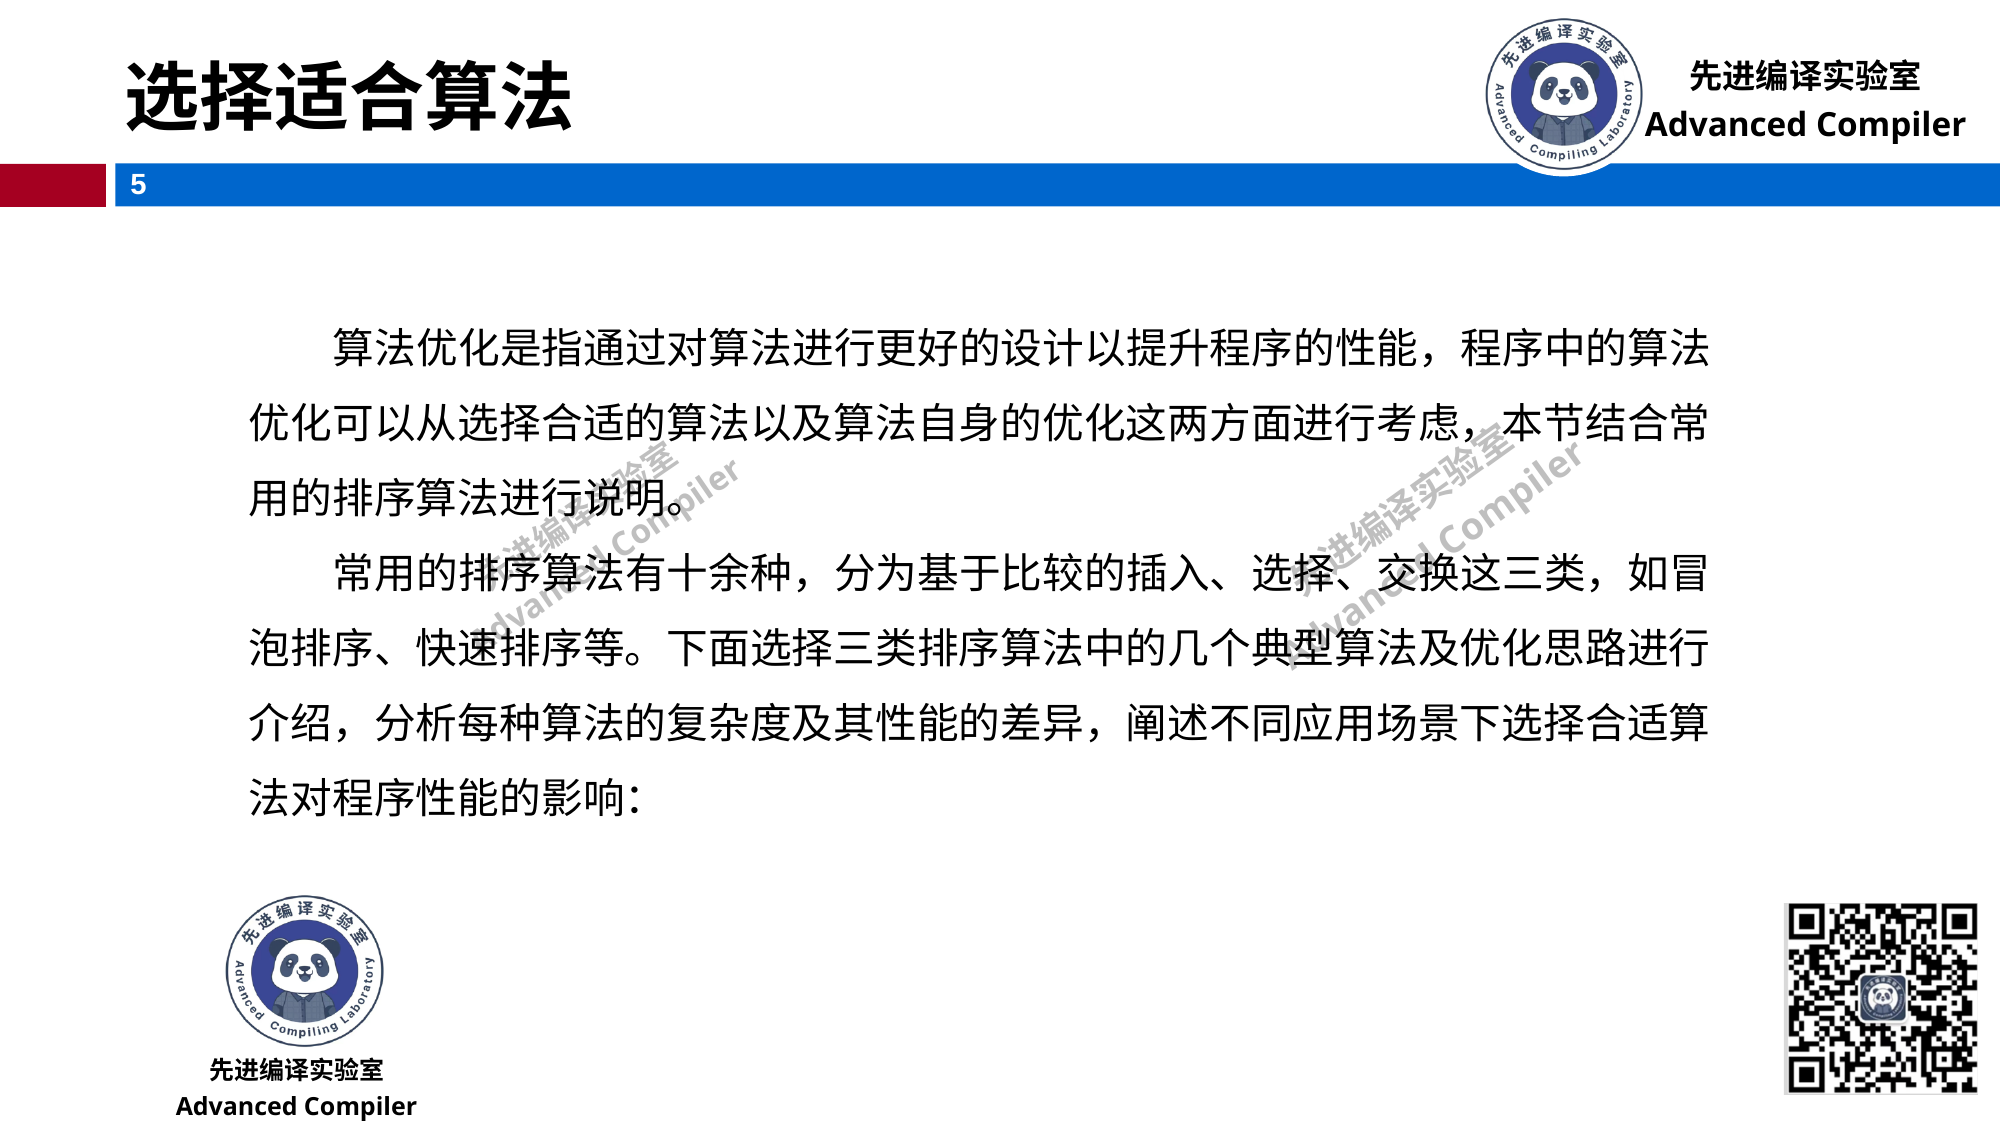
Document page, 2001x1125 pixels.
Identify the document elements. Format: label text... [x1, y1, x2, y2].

text_box 算法优化是指通过对算法进行更好的设计以提升程序的性能，程序中的算法优化可以从选择合适的算法以及算法自身的优化这两方面进行考虑，本节结合常用的排序算法进行说明。 常用的排序算法有十余种，分为基于比较的插入、选择、交换这三类，如冒泡排序、快速排序等。下面选择三类排序算法中的几个典型算法及优化思路进行介绍，分析每种算法的复杂度及其性能的差异，阐述不同应用场景下选择合适算法对程序性能的影响： [234, 289, 1766, 830]
title 选择适合算法 [109, 38, 2000, 150]
picture [1500, 150, 1627, 177]
picture [217, 886, 392, 1054]
picture [1498, 9, 1630, 38]
picture [1783, 903, 1978, 1095]
